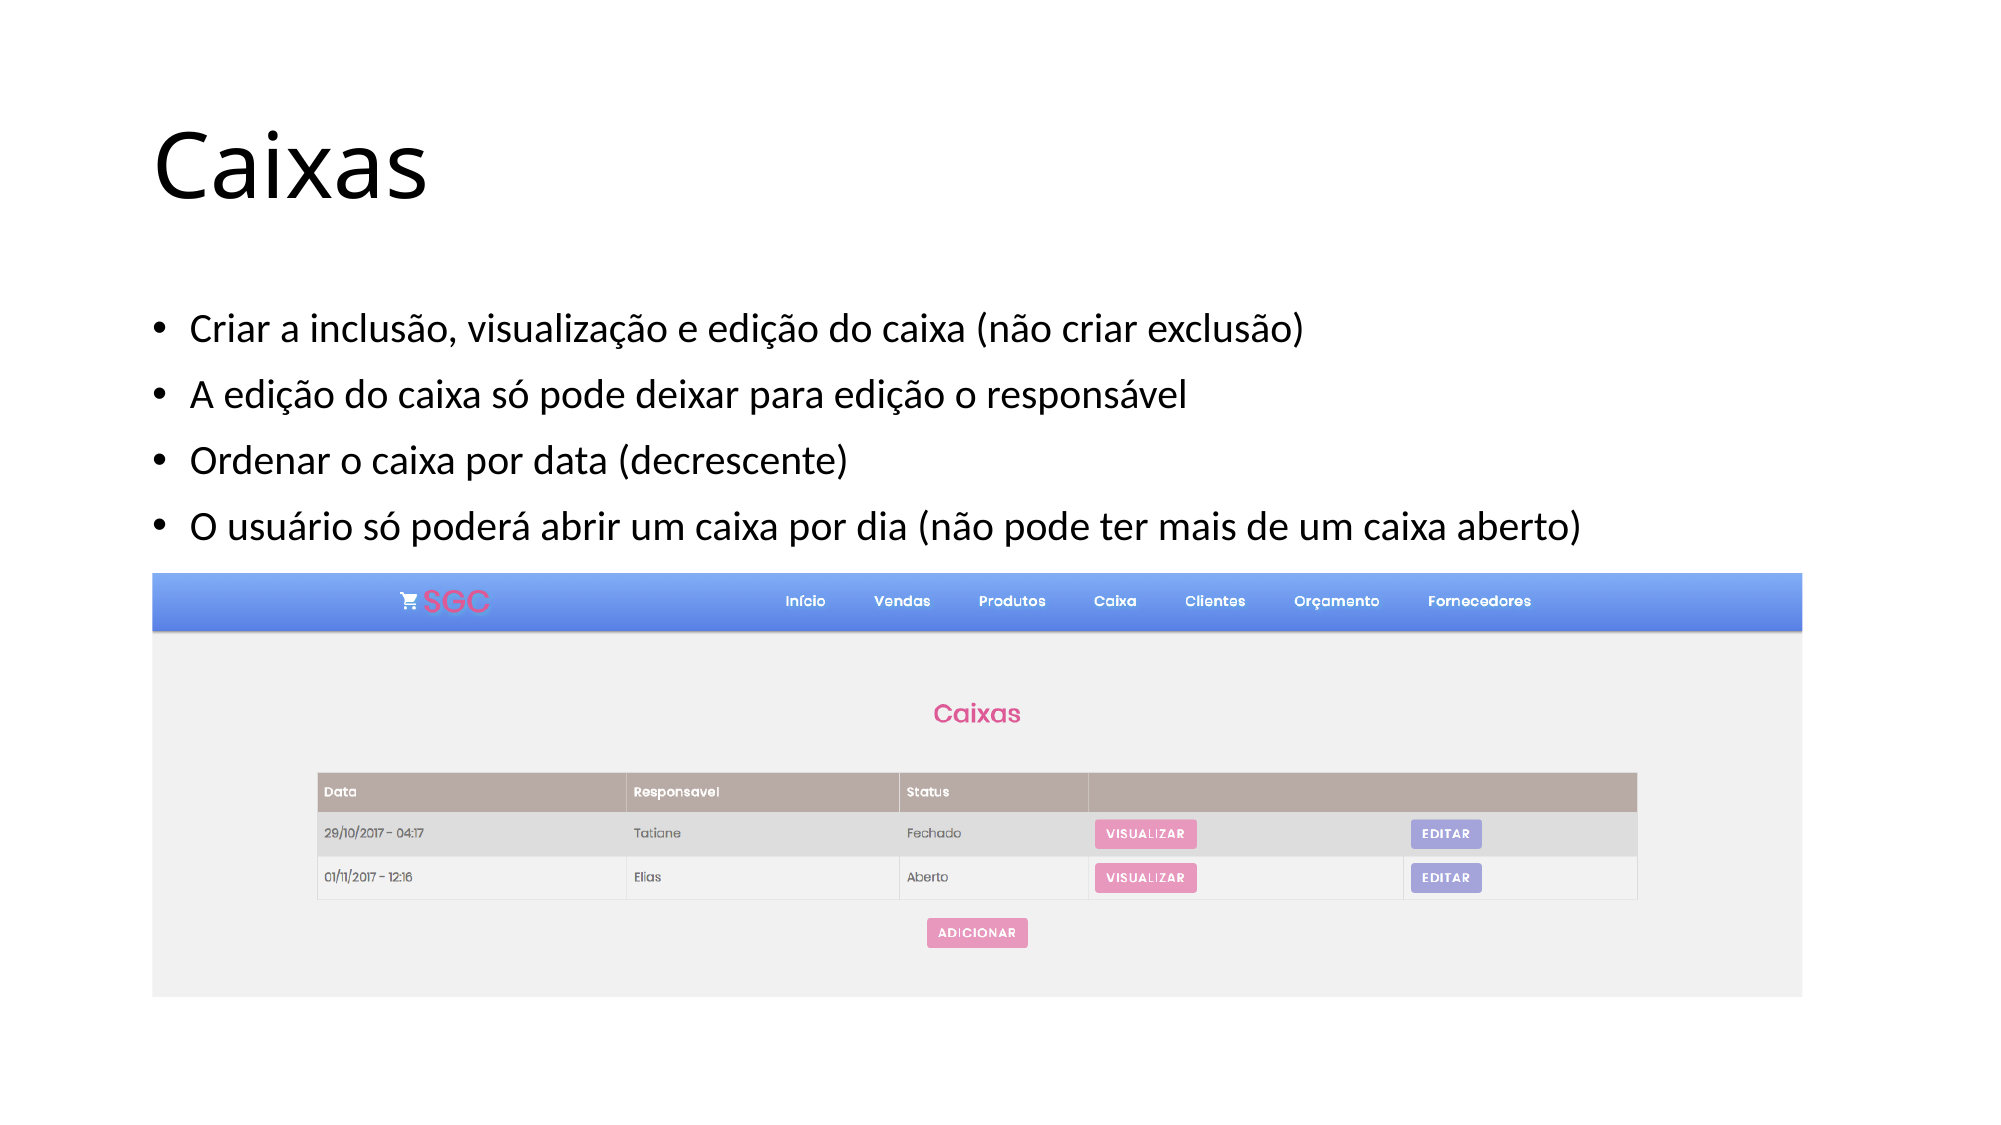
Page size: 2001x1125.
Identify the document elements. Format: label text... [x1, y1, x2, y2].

picture [152, 573, 1803, 997]
title Caixas [137, 59, 1863, 278]
list Criar a inclusão, visualização e edição do caixa (não criar exclusão) A edição do caixa só pode deixar para edição o responsável Ordenar o caixa por data (decrescente) O usuário só poderá abrir um caixa por dia (não pode ter mais de um caixa aberto) [137, 299, 1863, 1014]
